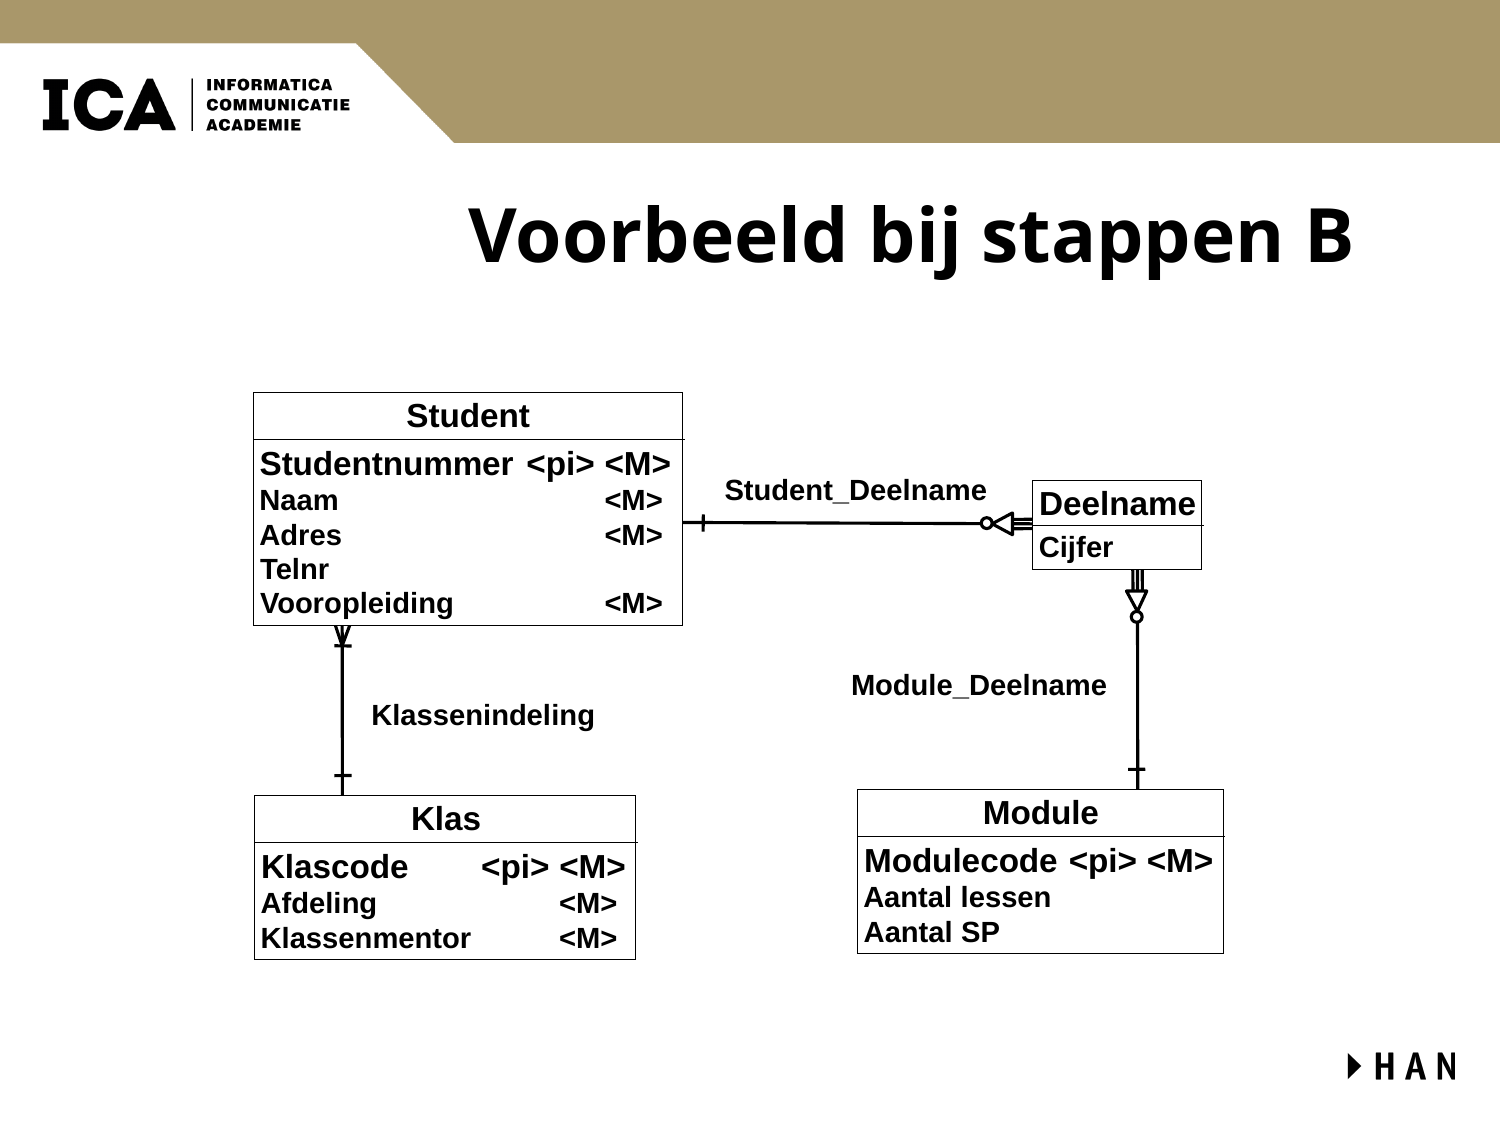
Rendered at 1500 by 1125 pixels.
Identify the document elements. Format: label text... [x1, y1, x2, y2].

title Voorbeeld bij stappen B [453, 179, 1455, 287]
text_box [252, 392, 1226, 960]
